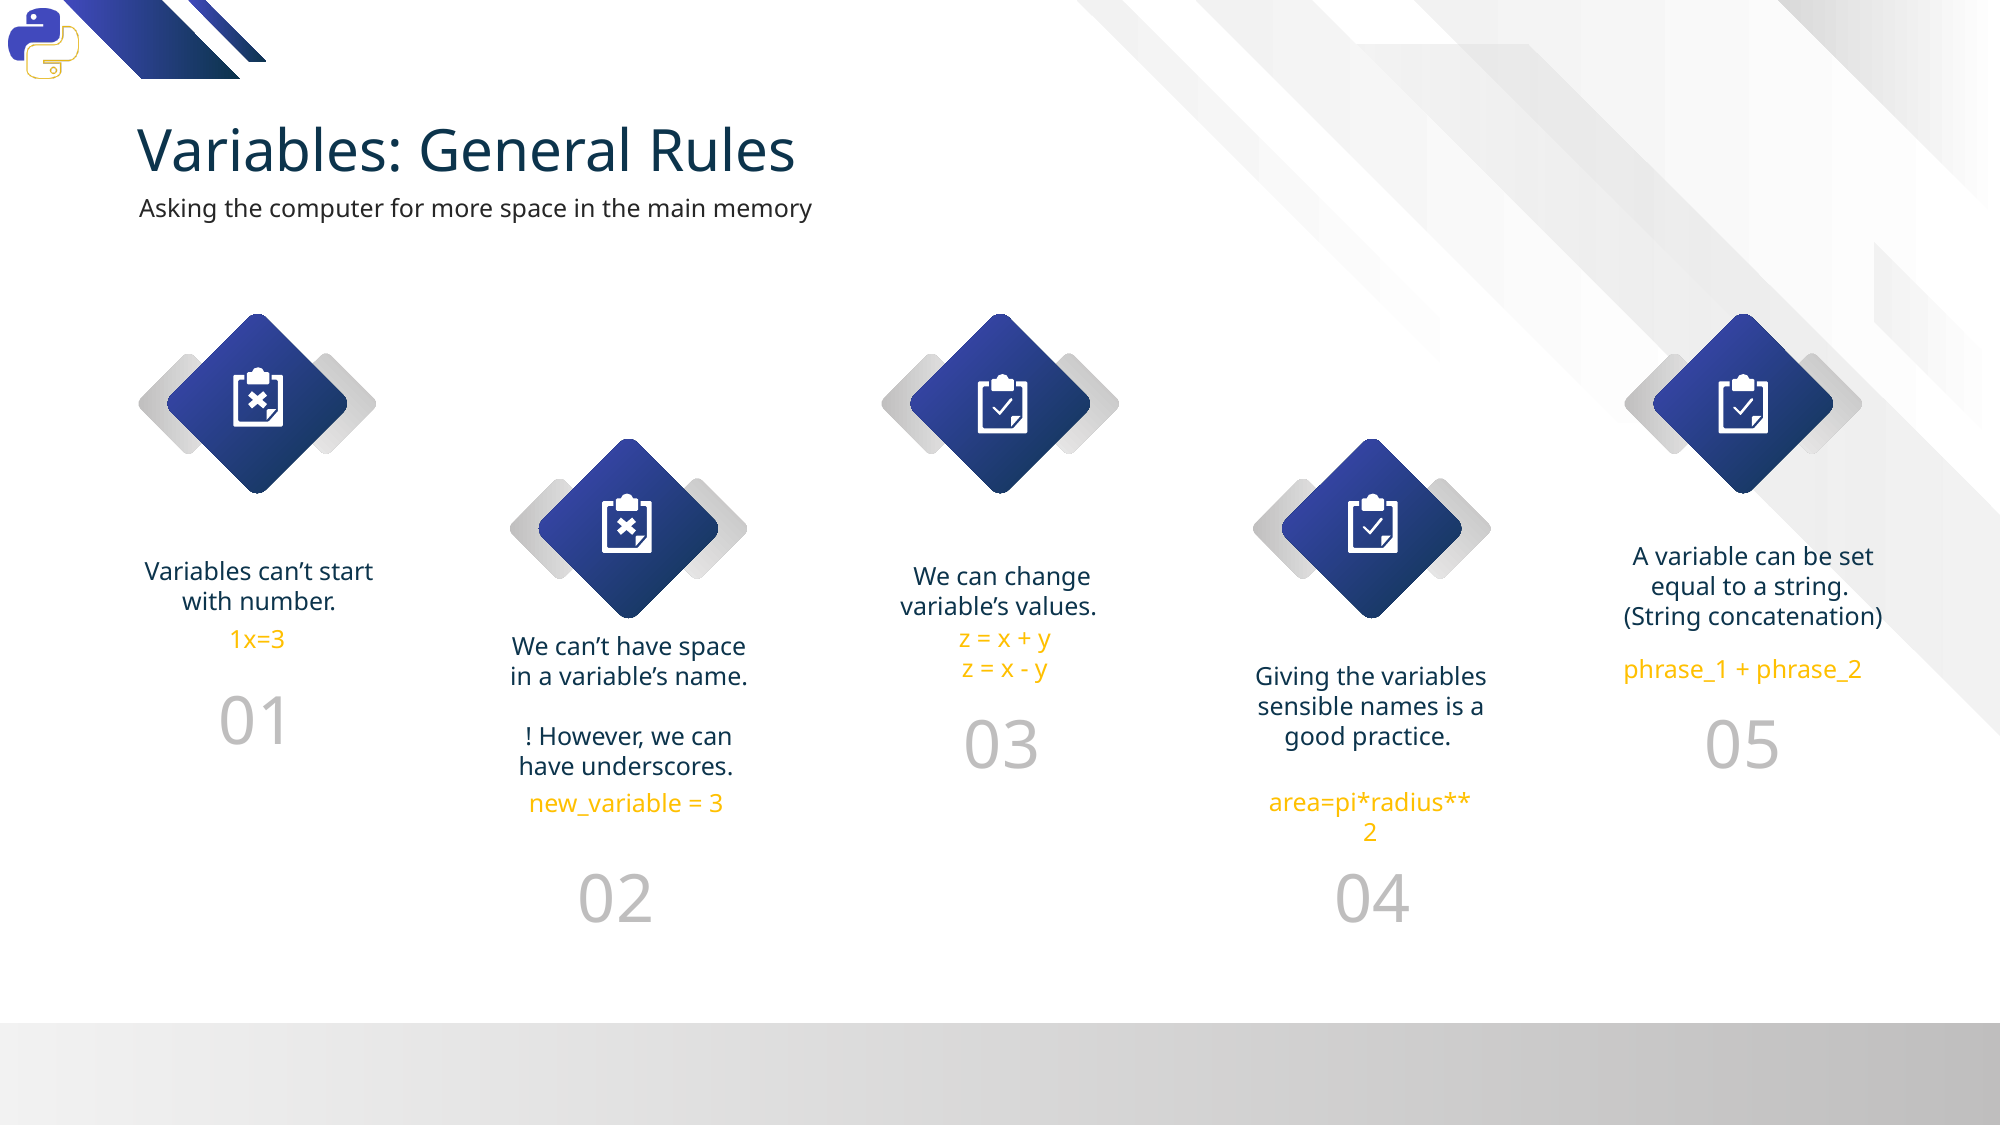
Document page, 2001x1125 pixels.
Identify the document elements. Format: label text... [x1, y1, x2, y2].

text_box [1718, 374, 1768, 434]
text_box 1x=3 [173, 623, 342, 654]
text_box 01 [206, 681, 308, 755]
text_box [8, 0, 267, 80]
text_box 04 [1321, 859, 1424, 933]
text_box z = x + y z = x - y [900, 622, 1109, 713]
text_box phrase_1 + phrase_2 [1549, 653, 1937, 684]
text_box 03 [951, 713, 1053, 779]
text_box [977, 374, 1028, 434]
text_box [522, 461, 735, 596]
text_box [1637, 336, 1850, 471]
text_box Giving the variables sensible names is a good practice. [1251, 660, 1491, 751]
text_box We can change variable’s values. [882, 560, 1122, 621]
text_box Asking the computer for more space in the main memory [139, 192, 1150, 223]
text_box Variables can’t start with number. [139, 555, 379, 616]
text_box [1265, 461, 1478, 596]
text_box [1348, 493, 1398, 553]
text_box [894, 336, 1107, 471]
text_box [150, 336, 364, 471]
text_box We can’t have space in a variable’s name. ! However, we can have underscores. [509, 630, 750, 781]
text_box A variable can be set equal to a string. (String concatenation) [1622, 540, 1884, 631]
text_box 05 [1692, 705, 1795, 779]
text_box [233, 367, 283, 427]
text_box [602, 493, 652, 553]
text_box area=pi*radius**2 [1266, 786, 1475, 847]
text_box 02 [565, 859, 667, 933]
text_box new_variable = 3 [525, 787, 734, 818]
text_box Variables: General Rules [137, 113, 1029, 184]
